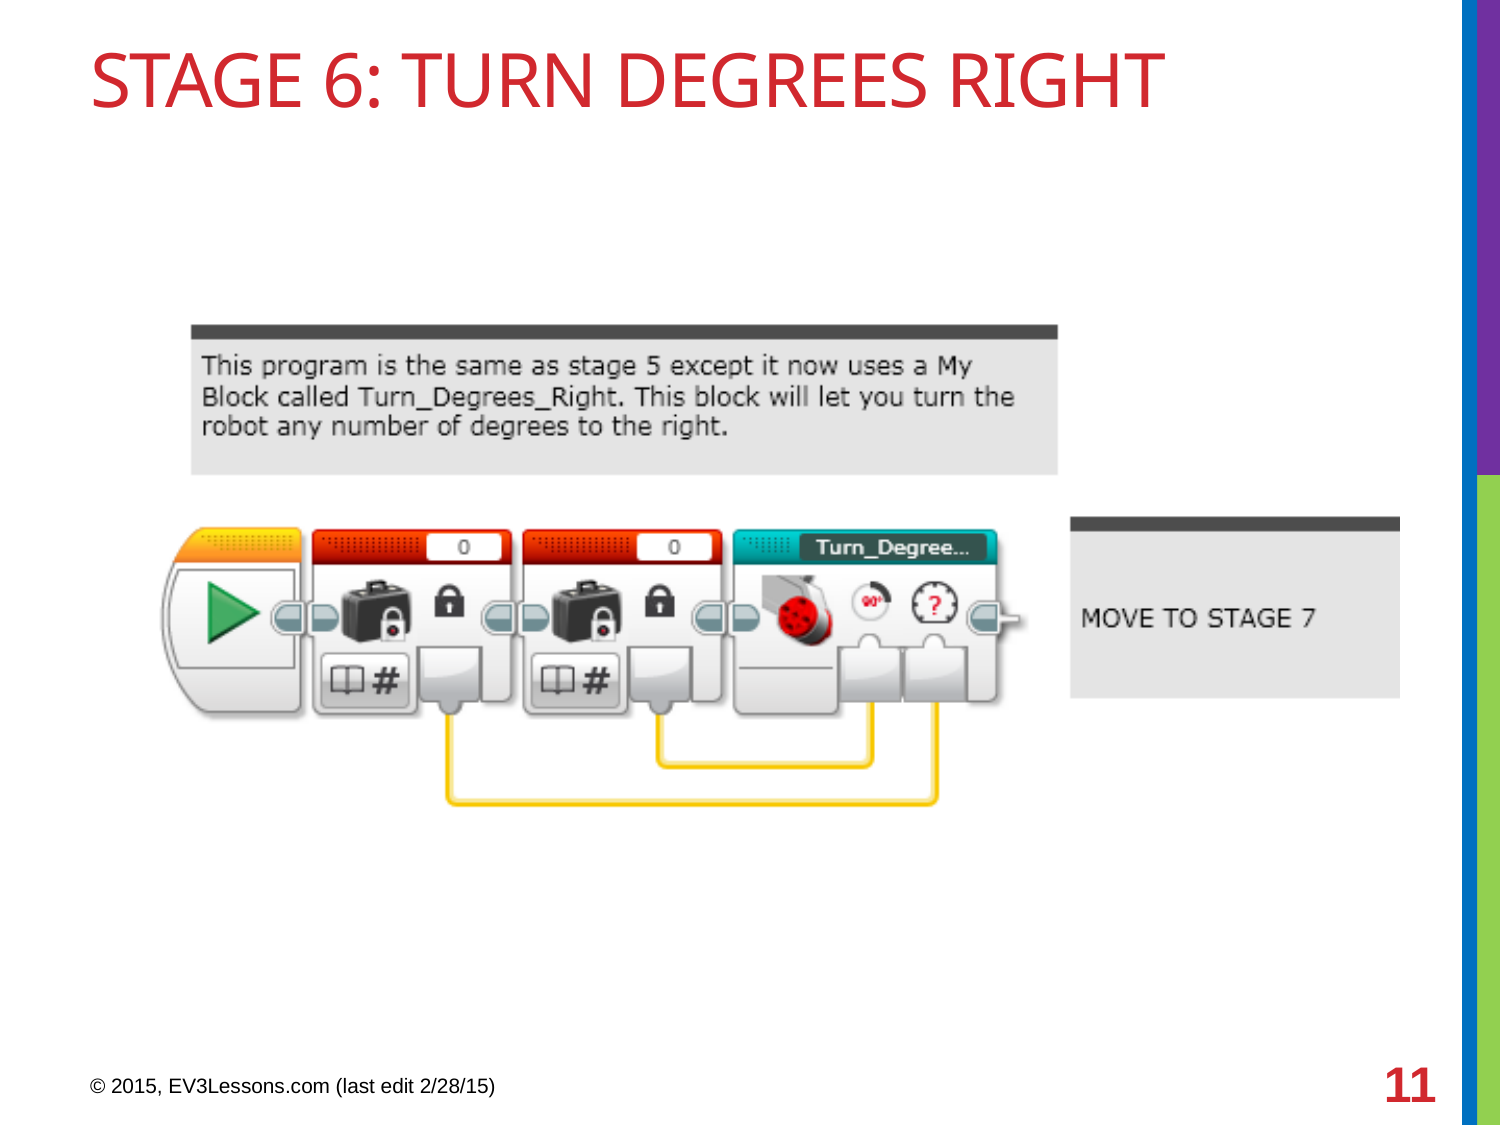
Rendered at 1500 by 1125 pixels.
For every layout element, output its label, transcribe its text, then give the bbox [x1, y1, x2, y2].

picture [74, 223, 1401, 873]
footer © 2015, EV3Lessons.com (last edit 2/28/15) [75, 1065, 638, 1112]
title STAGE 6: TURN DEGREES Right [75, 25, 1428, 250]
slide_number 11 [1368, 1052, 1477, 1113]
